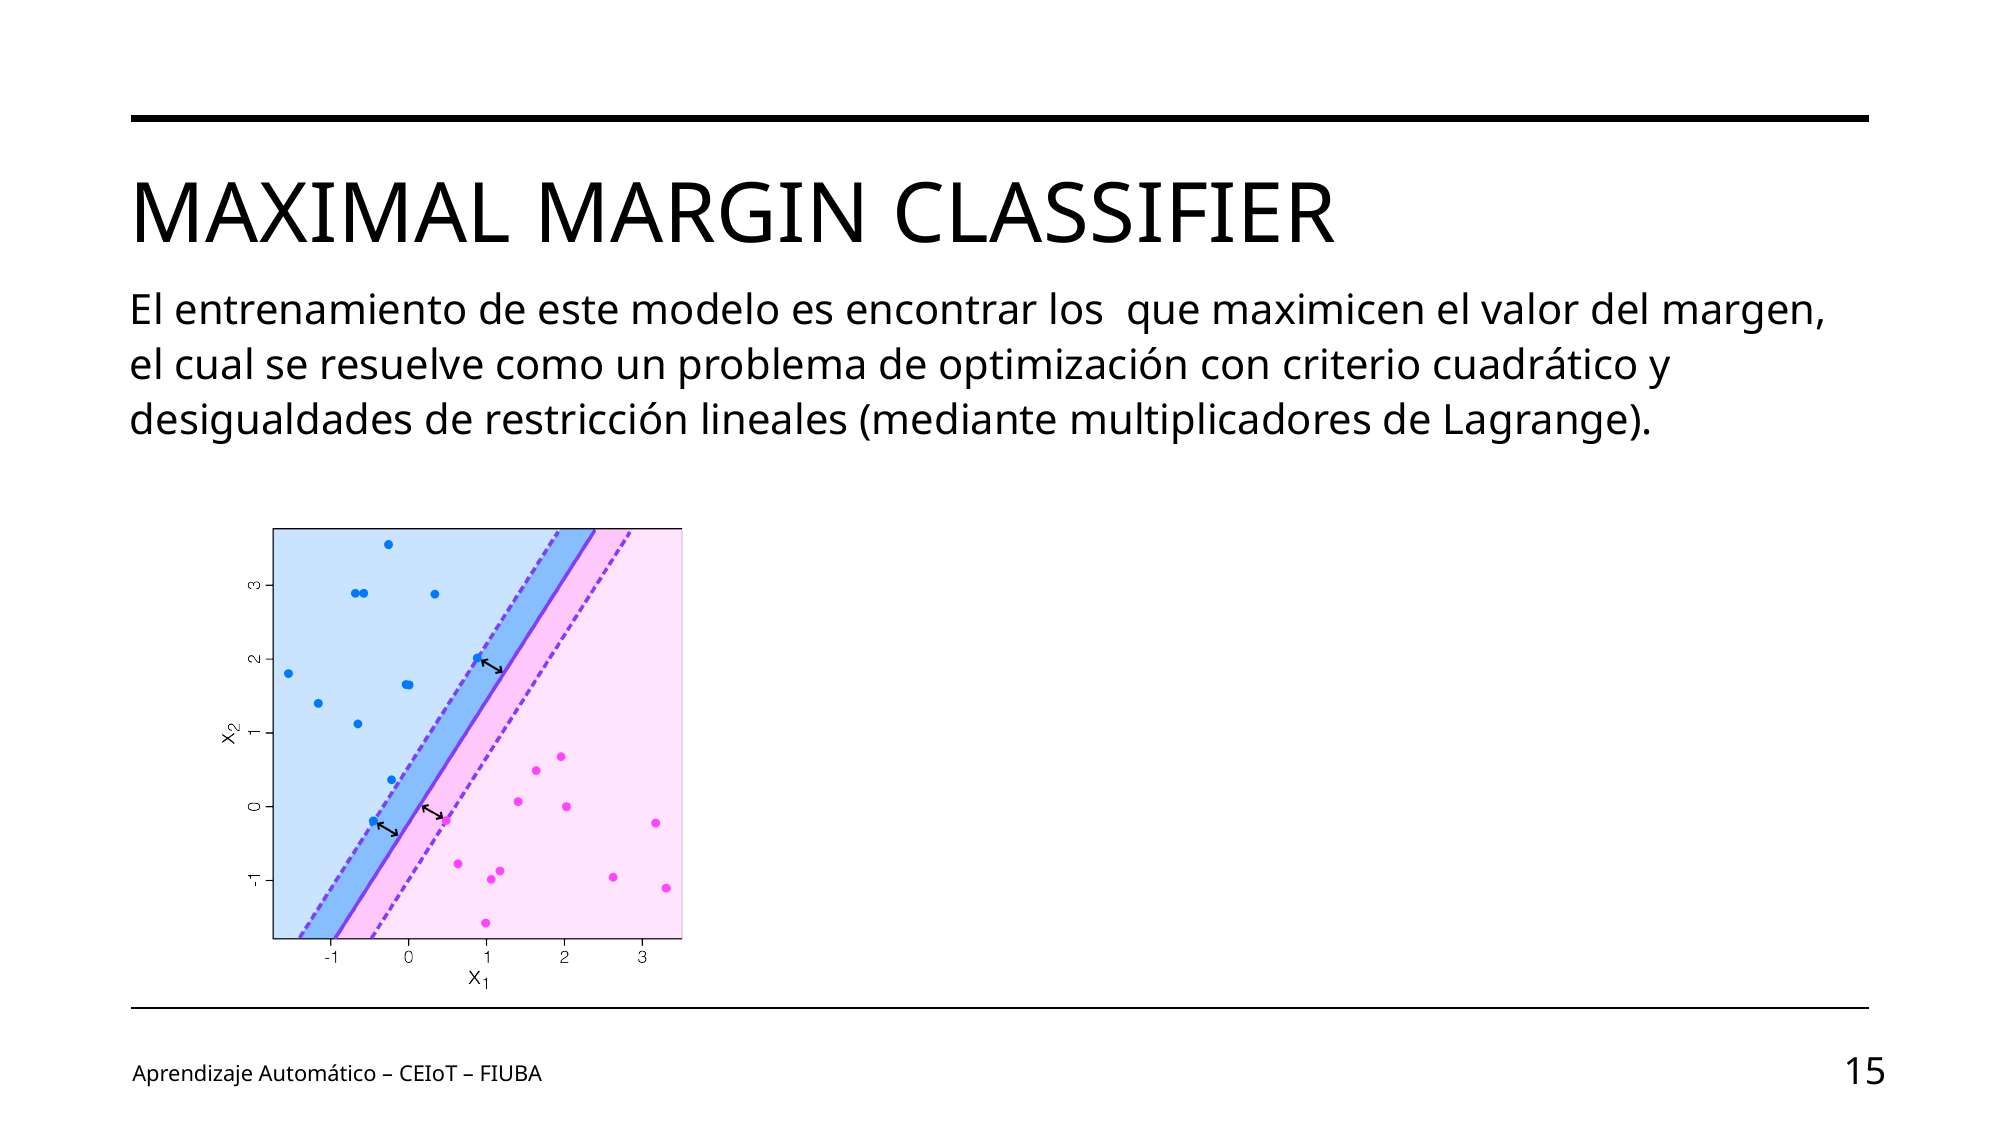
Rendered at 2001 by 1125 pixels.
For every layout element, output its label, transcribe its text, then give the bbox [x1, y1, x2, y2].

slide_number 15 [1791, 1042, 1902, 1103]
picture [222, 528, 683, 989]
title Maximal Margin Classifier [114, 151, 1869, 290]
footer Aprendizaje Automático – CEIoT – FIUBA [117, 1042, 862, 1103]
